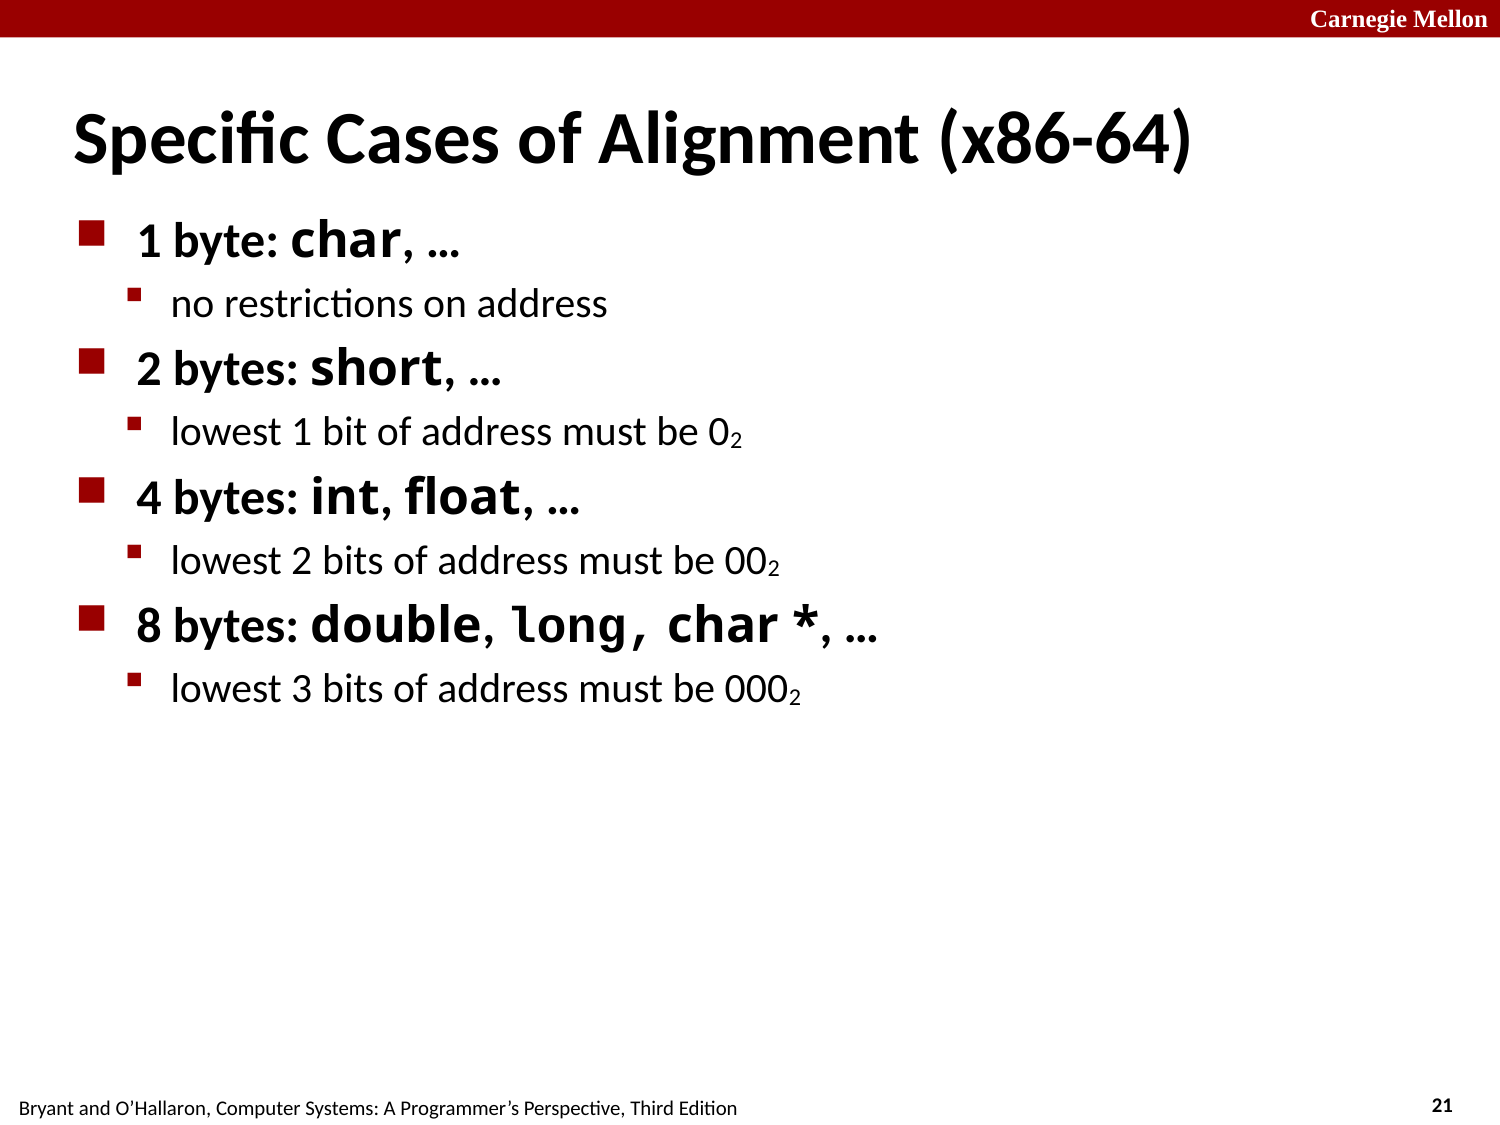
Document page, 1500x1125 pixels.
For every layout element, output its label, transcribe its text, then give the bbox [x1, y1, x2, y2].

list 1 byte: char, … no restrictions on address 2 bytes: short, … lowest 1 bit of address must be 02 4 bytes: int, float, … lowest 2 bits of address must be 002 8 bytes: double, long, char *, … lowest 3 bits of address must be 0002 [64, 199, 1361, 1016]
title Specific Cases of Alignment (x86-64) [58, 71, 1305, 197]
